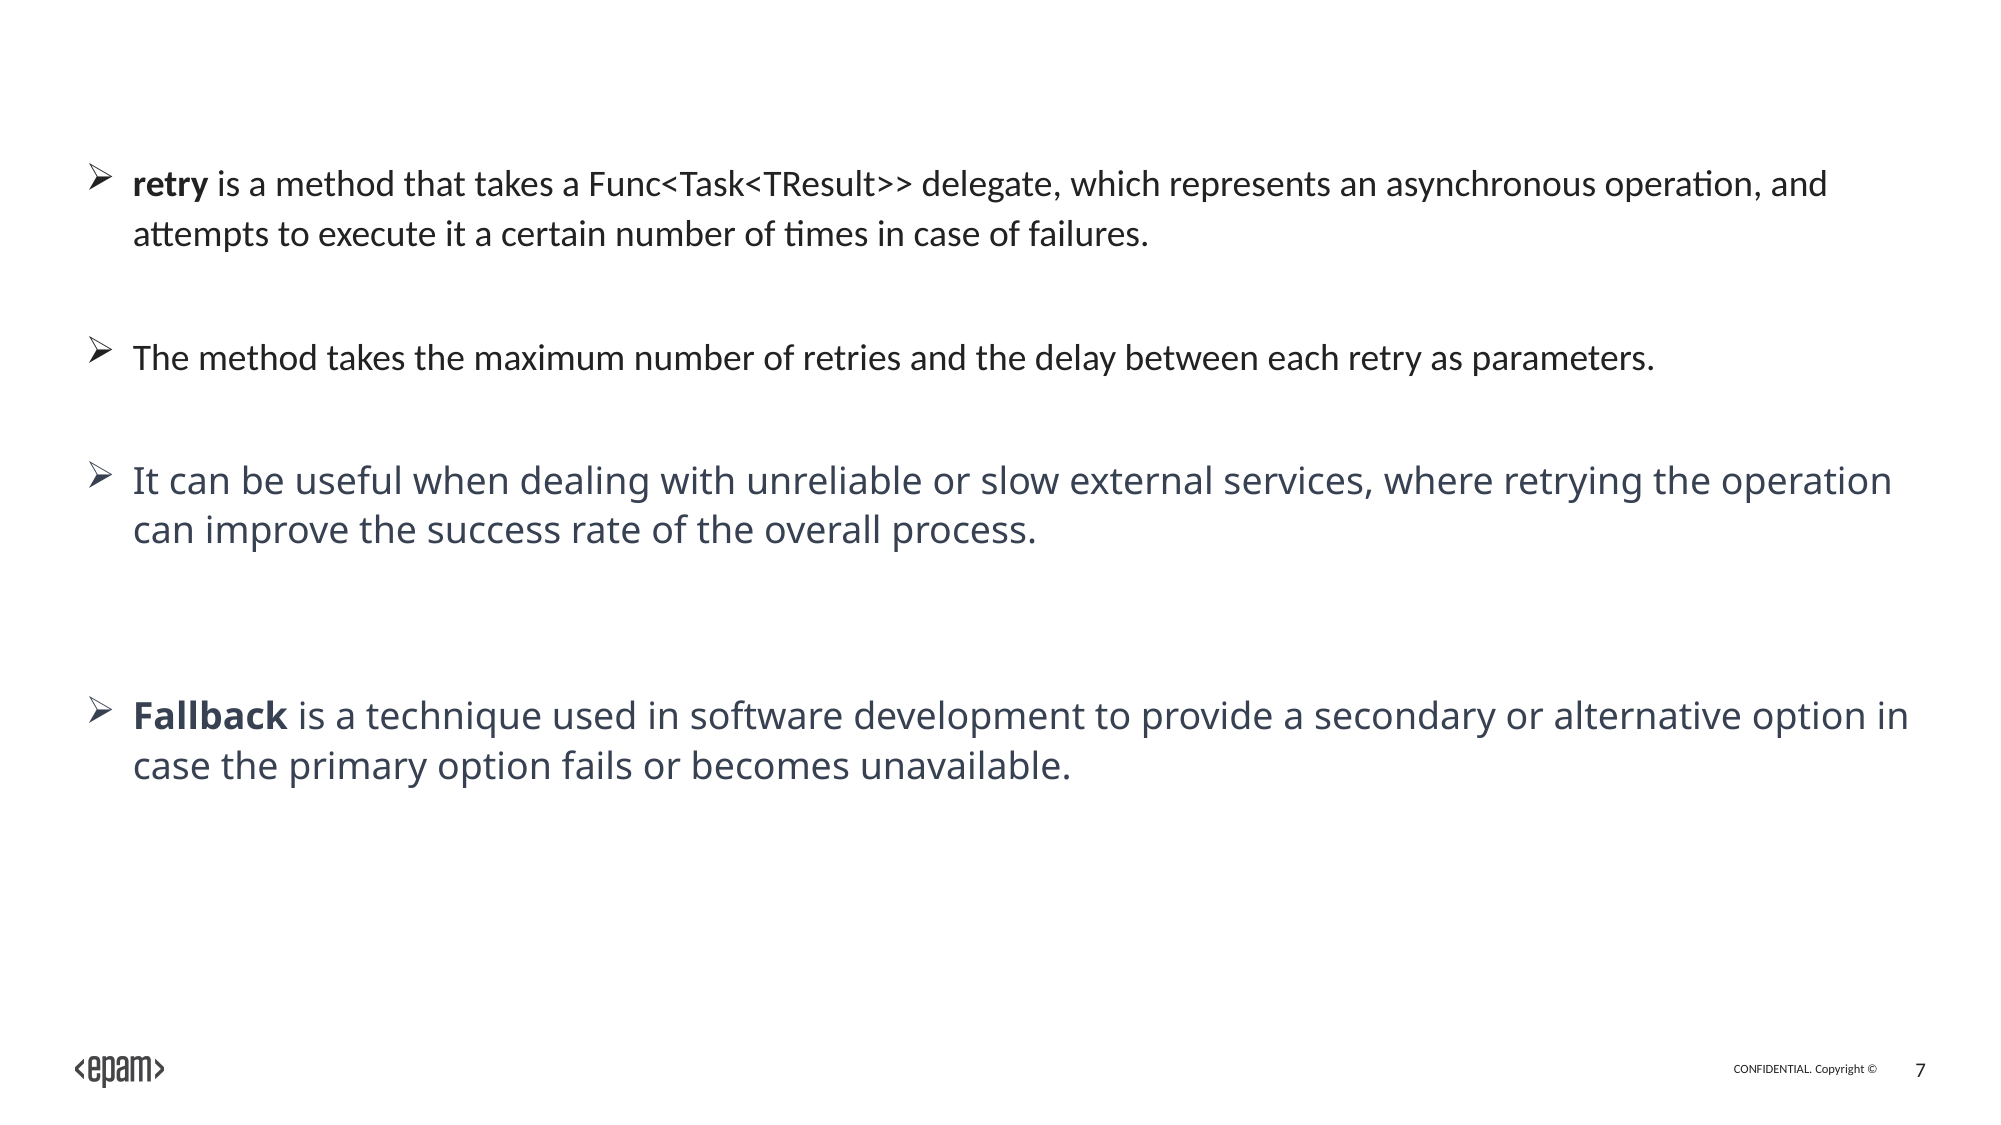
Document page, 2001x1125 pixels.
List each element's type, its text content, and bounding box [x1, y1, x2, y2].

list retry is a method that takes a Func<Task<TResult>> delegate, which represents an asynchronous operation, and attempts to execute it a certain number of times in case of failures. The method takes the maximum number of retries and the delay between each retry as parameters. It can be useful when dealing with unreliable or slow external services, where retrying the operation can improve the success rate of the overall process. Fallback is a technique used in software development to provide a secondary or alternative option in case the primary option fails or becomes unavailable. [85, 154, 1914, 1125]
picture [75, 1056, 85, 1088]
